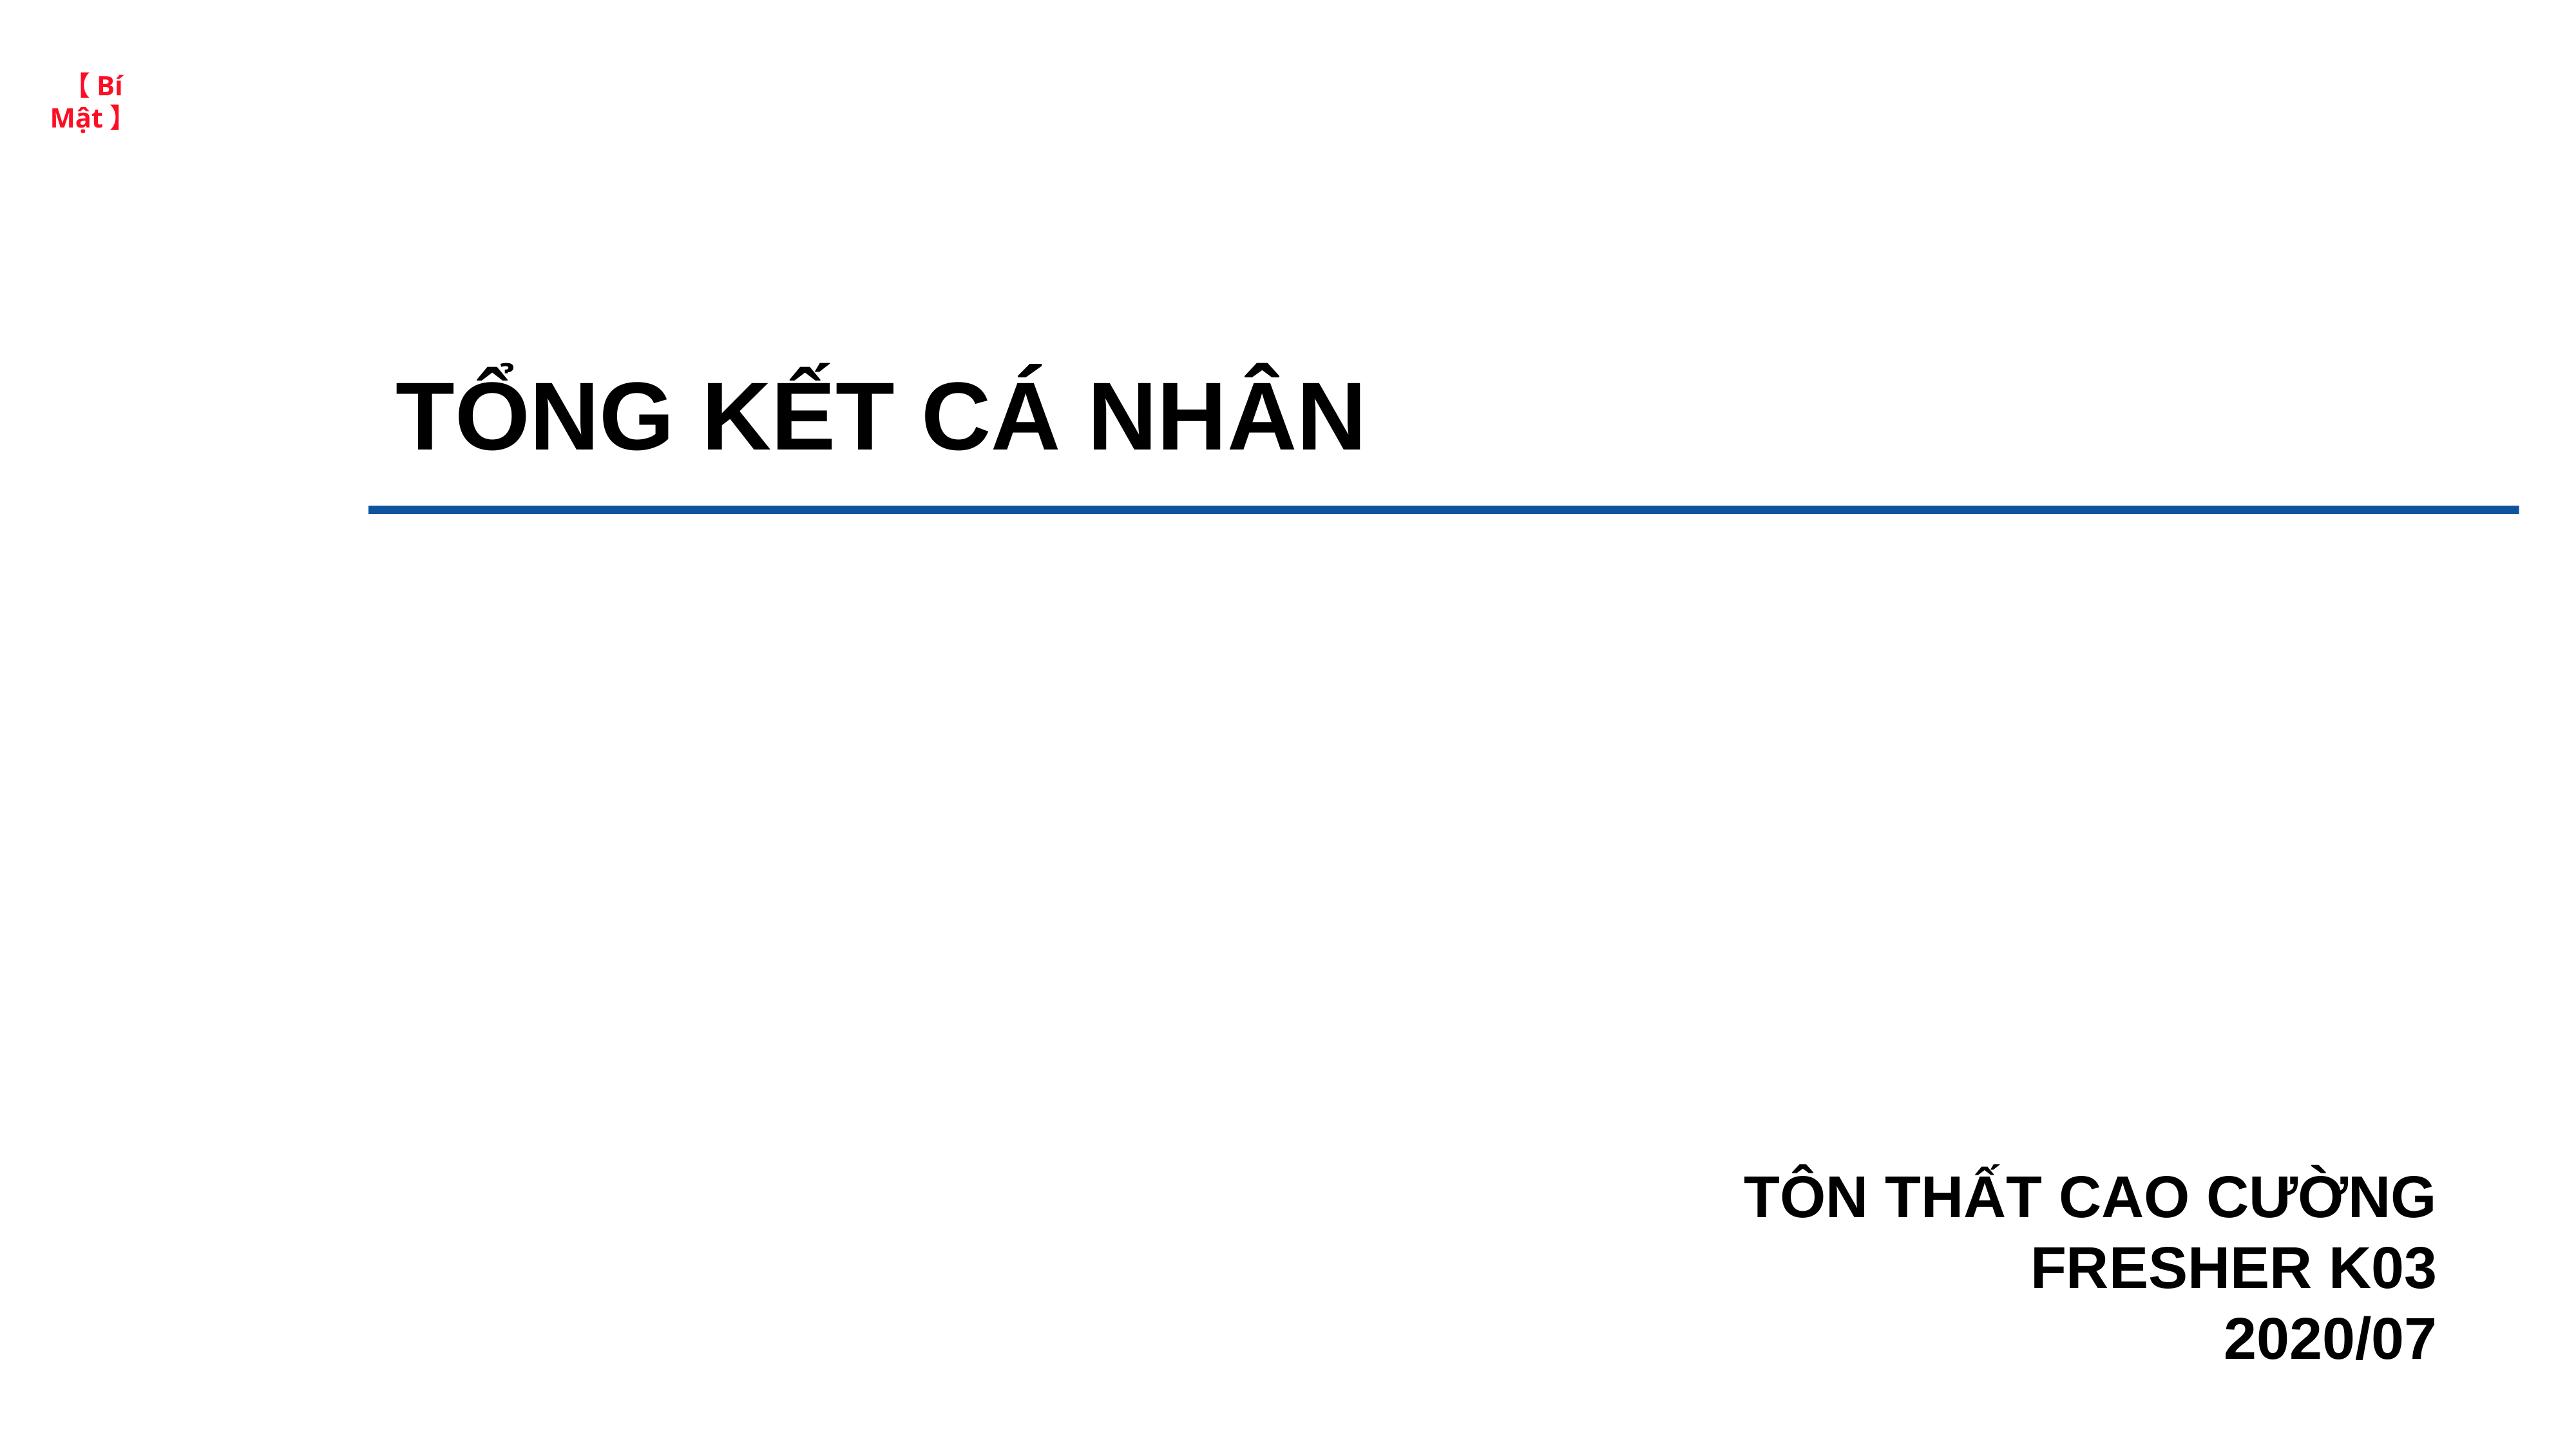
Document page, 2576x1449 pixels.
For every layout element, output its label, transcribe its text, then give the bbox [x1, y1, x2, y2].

subtitle TÔN THẤT CAO CƯỜNG FRESHER K03 2020/07 [1481, 1153, 2447, 1328]
title TỔNG KẾT CÁ NHÂN [386, 337, 2512, 499]
